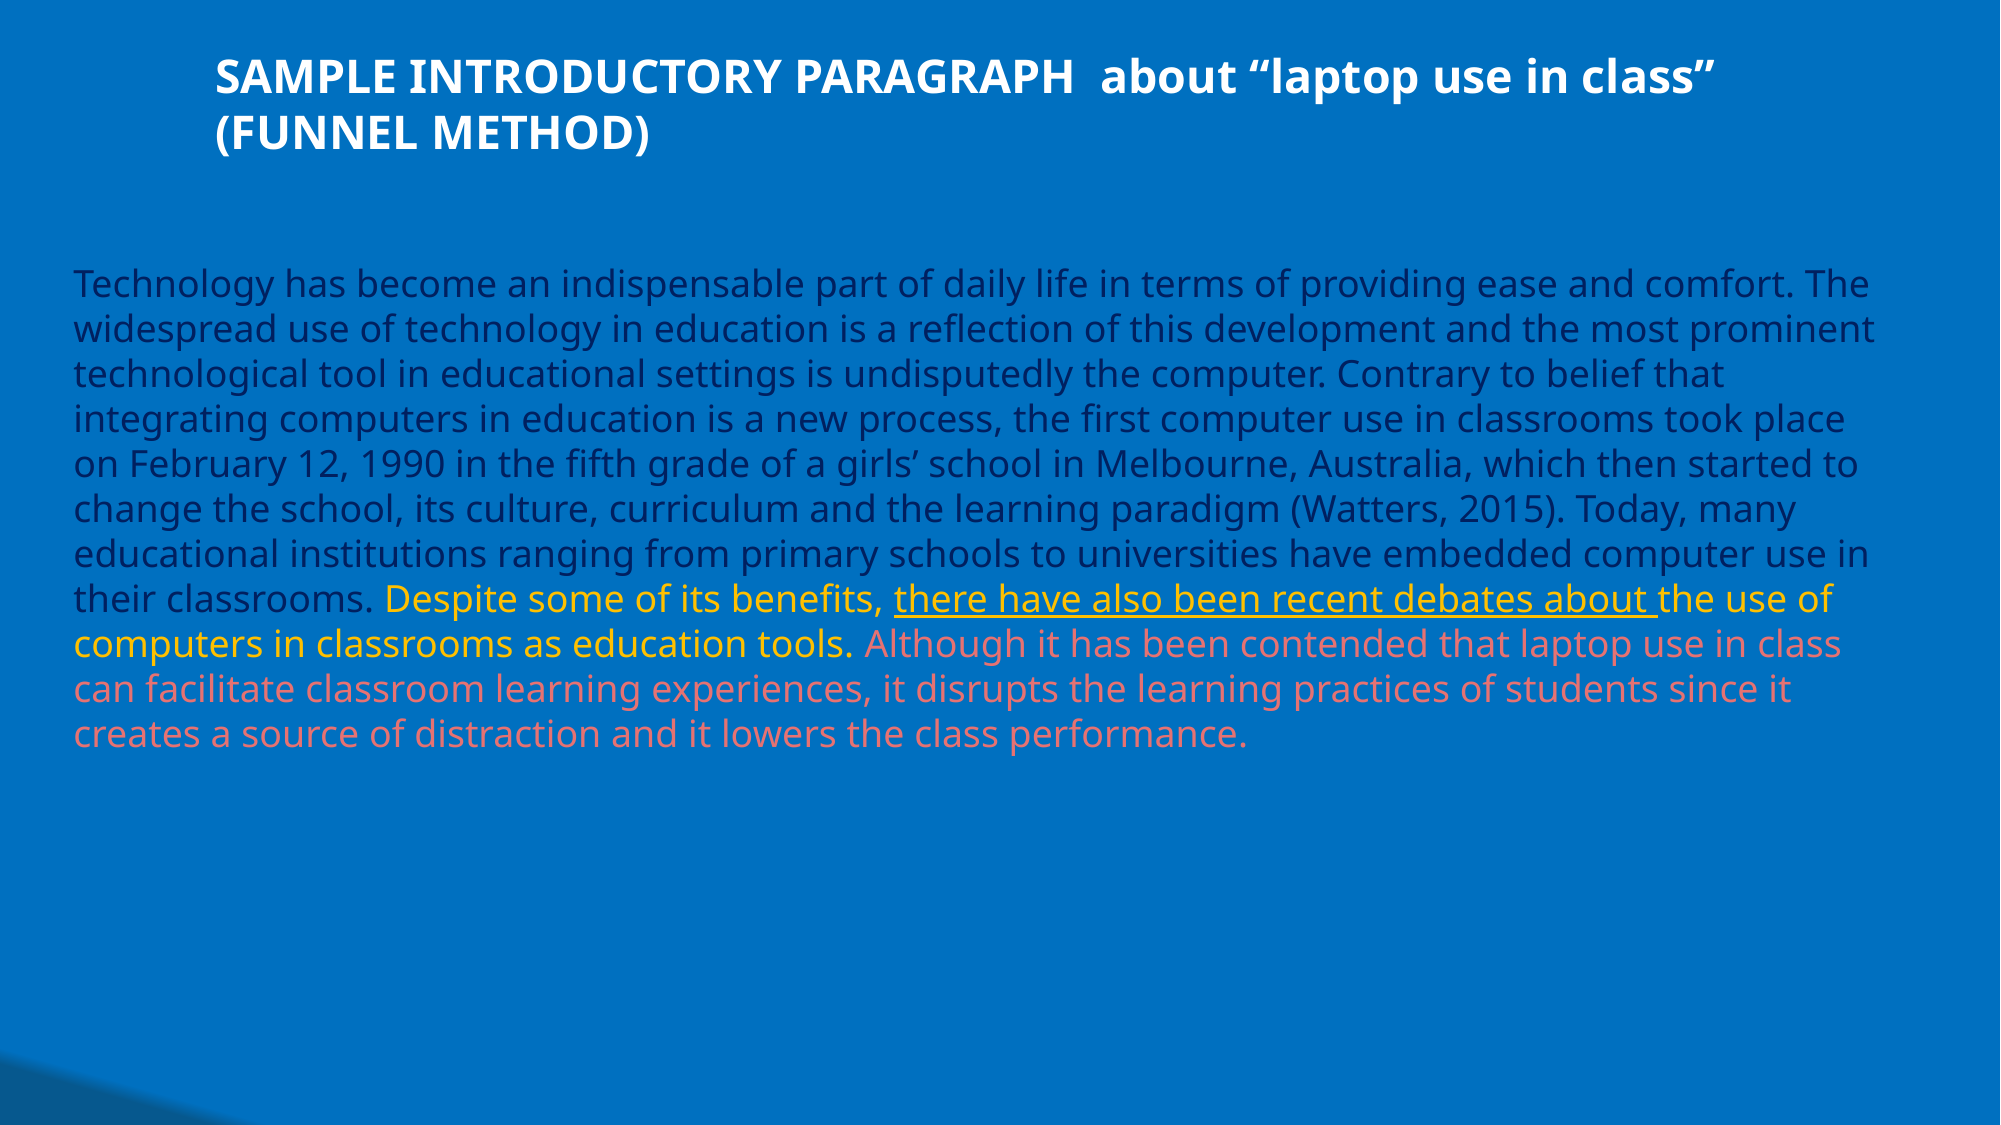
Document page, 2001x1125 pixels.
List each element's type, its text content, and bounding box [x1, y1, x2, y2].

list Technology has become an indispensable part of daily life in terms of providing ease and comfort. The widespread use of technology in education is a reflection of this development and the most prominent technological tool in educational settings is undisputedly the computer. Contrary to belief that integrating computers in education is a new process, the first computer use in classrooms took place on February 12, 1990 in the fifth grade of a girls’ school in Melbourne, Australia, which then started to change the school, its culture, curriculum and the learning paradigm (Watters, 2015). Today, many educational institutions ranging from primary schools to universities have embedded computer use in their classrooms. Despite some of its benefits, there have also been recent debates about the use of computers in classrooms as education tools. Although it has been contended that laptop use in class can facilitate classroom learning experiences, it disrupts the learning practices of students since it creates a source of distraction and it lowers the class performance. [58, 211, 1915, 1010]
title Sample Introductory Paragraph about “laptop use in class” (Funnel Method) [200, 17, 1800, 190]
